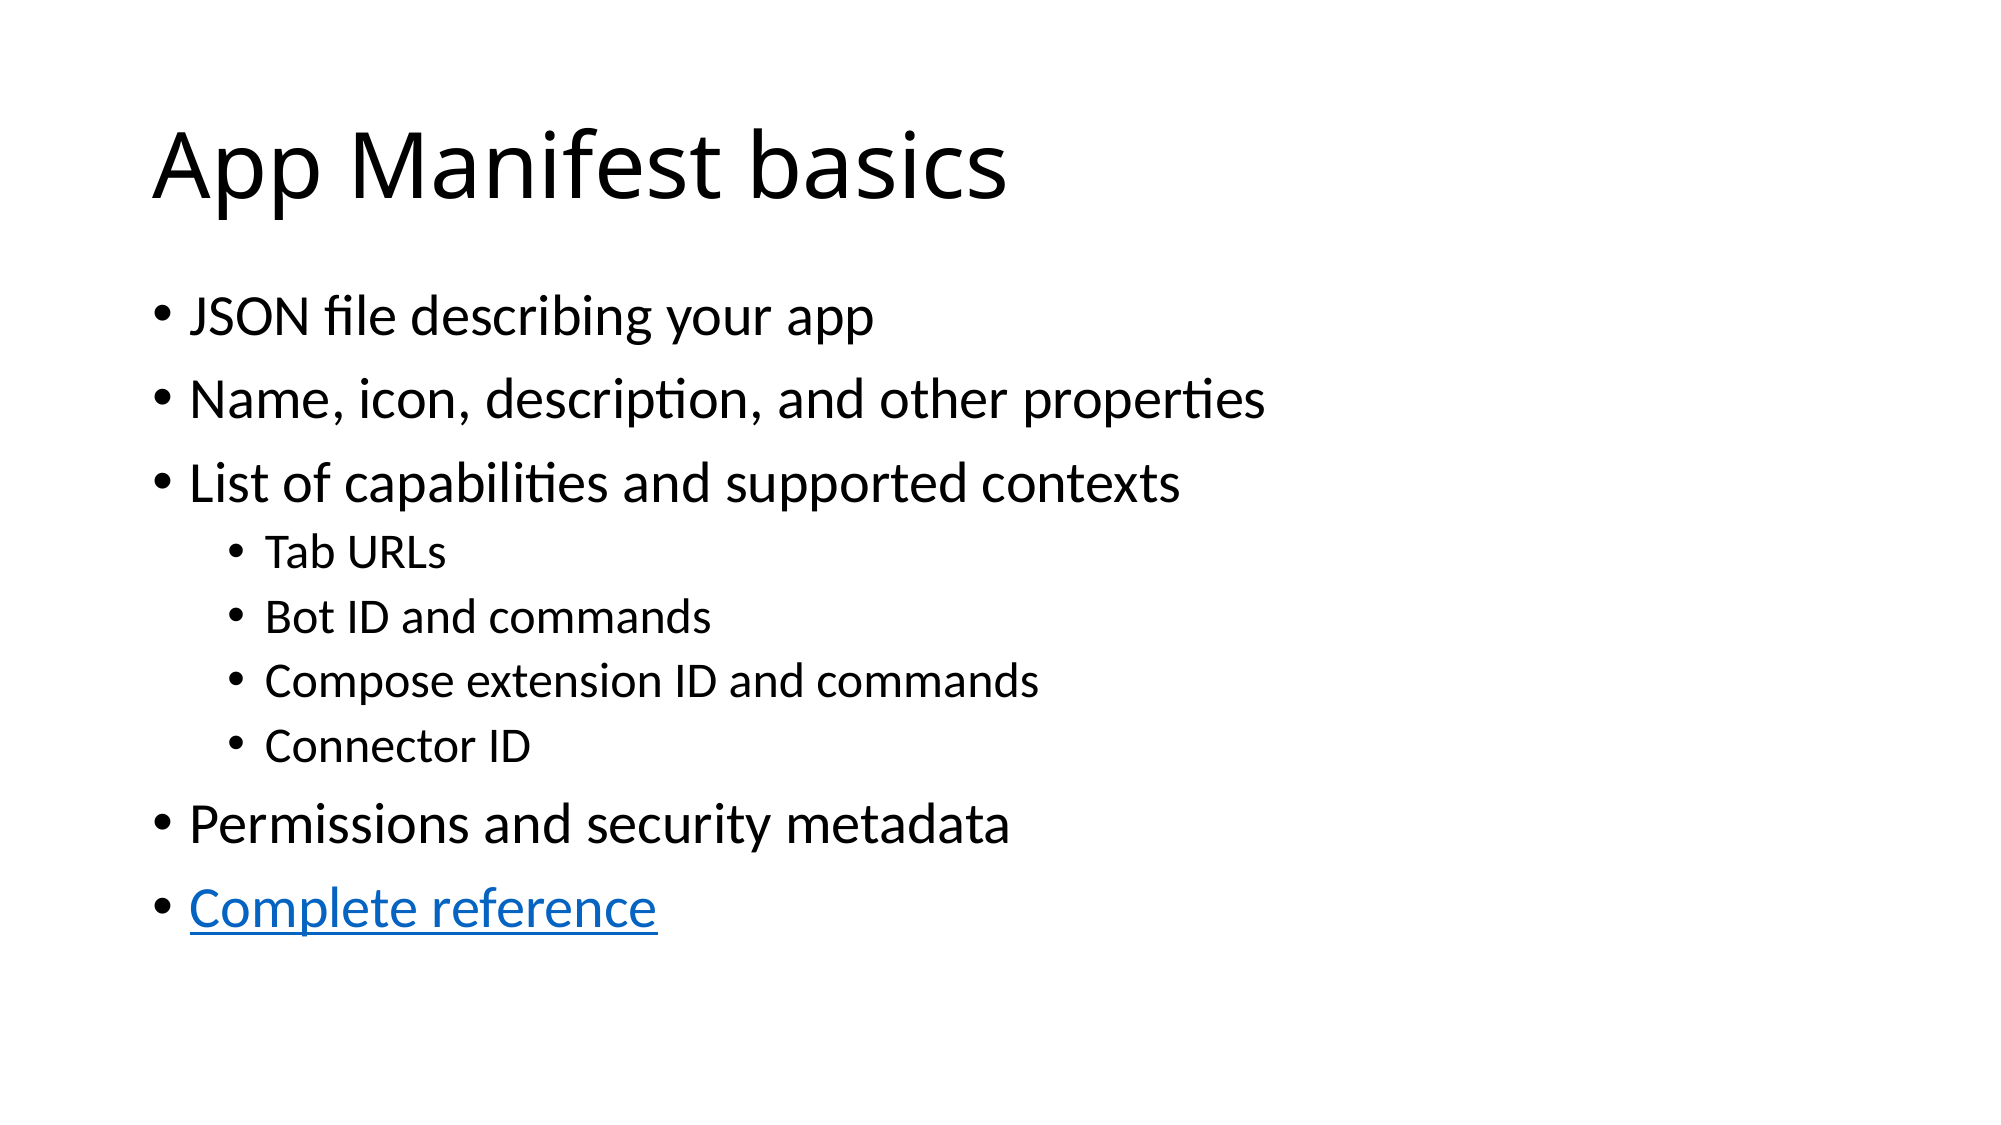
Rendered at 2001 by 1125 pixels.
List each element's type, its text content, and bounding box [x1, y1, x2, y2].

list JSON file describing your app Name, icon, description, and other properties List of capabilities and supported contexts Tab URLs Bot ID and commands Compose extension ID and commands Connector ID Permissions and security metadata Complete reference [137, 277, 2000, 1085]
title App Manifest basics [137, 59, 1863, 277]
